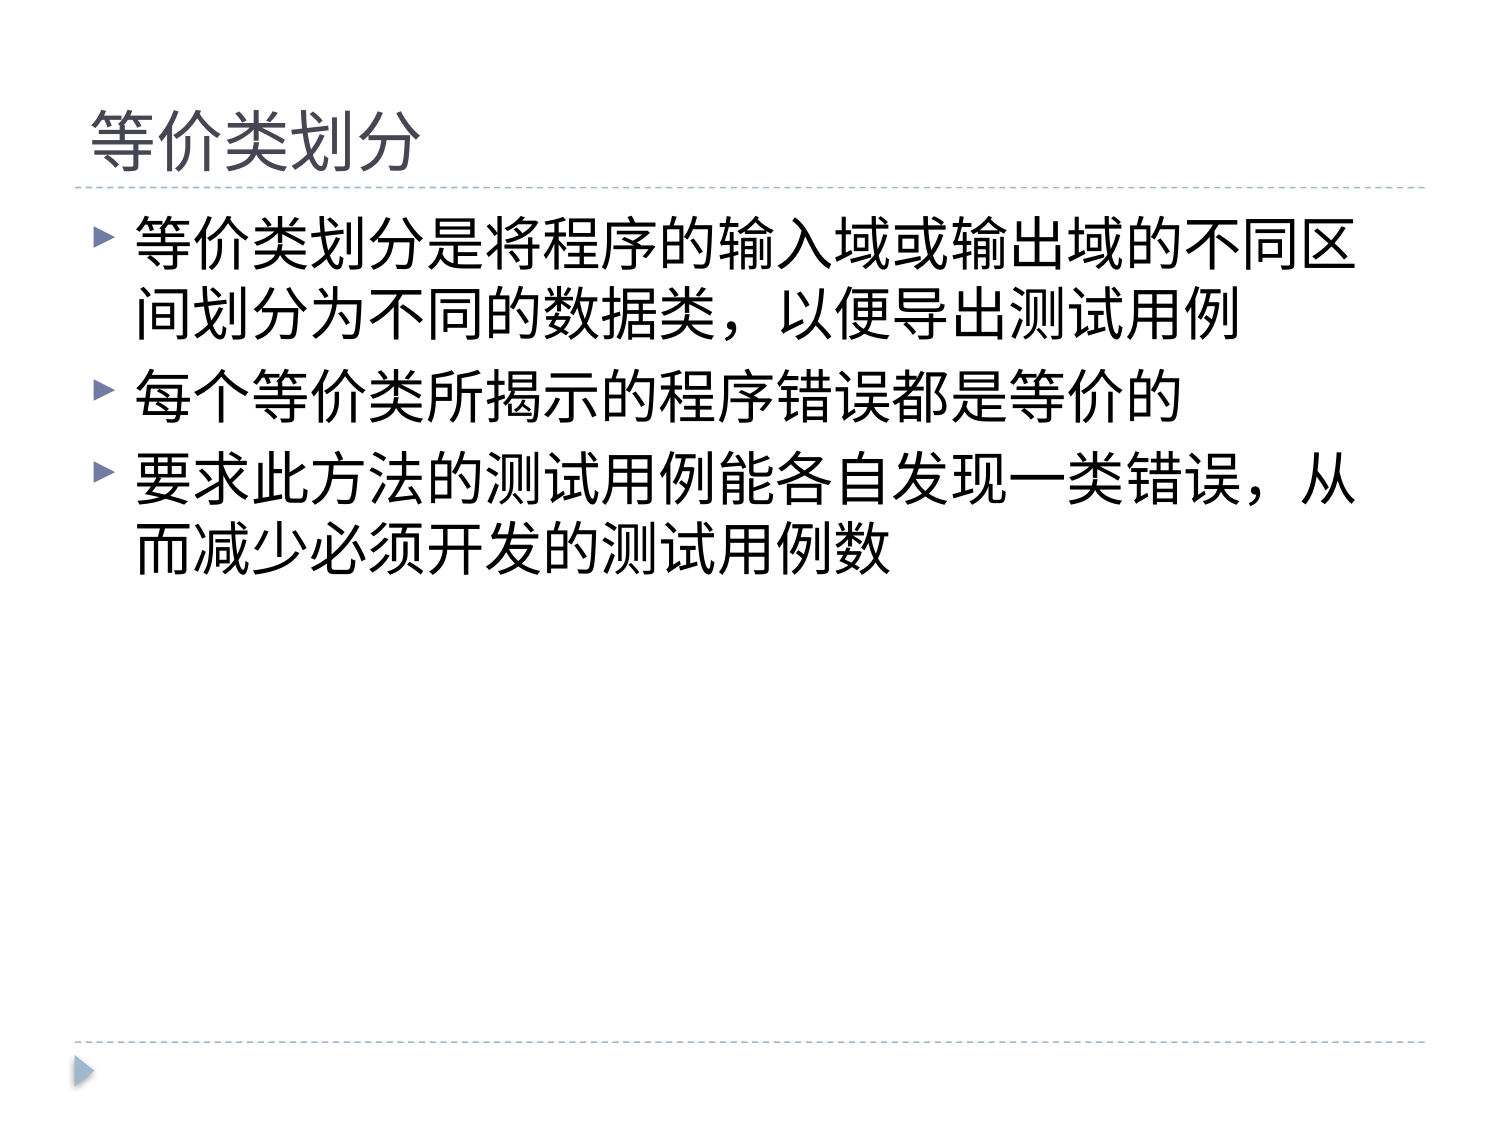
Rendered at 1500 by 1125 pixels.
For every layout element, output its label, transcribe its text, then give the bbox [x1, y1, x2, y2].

list 等价类划分是将程序的输入域或输出域的不同区间划分为不同的数据类，以便导出测试用例 每个等价类所揭示的程序错误都是等价的 要求此方法的测试用例能各自发现一类错误，从而减少必须开发的测试用例数 [75, 200, 1425, 1006]
title 等价类划分 [75, 24, 1425, 188]
